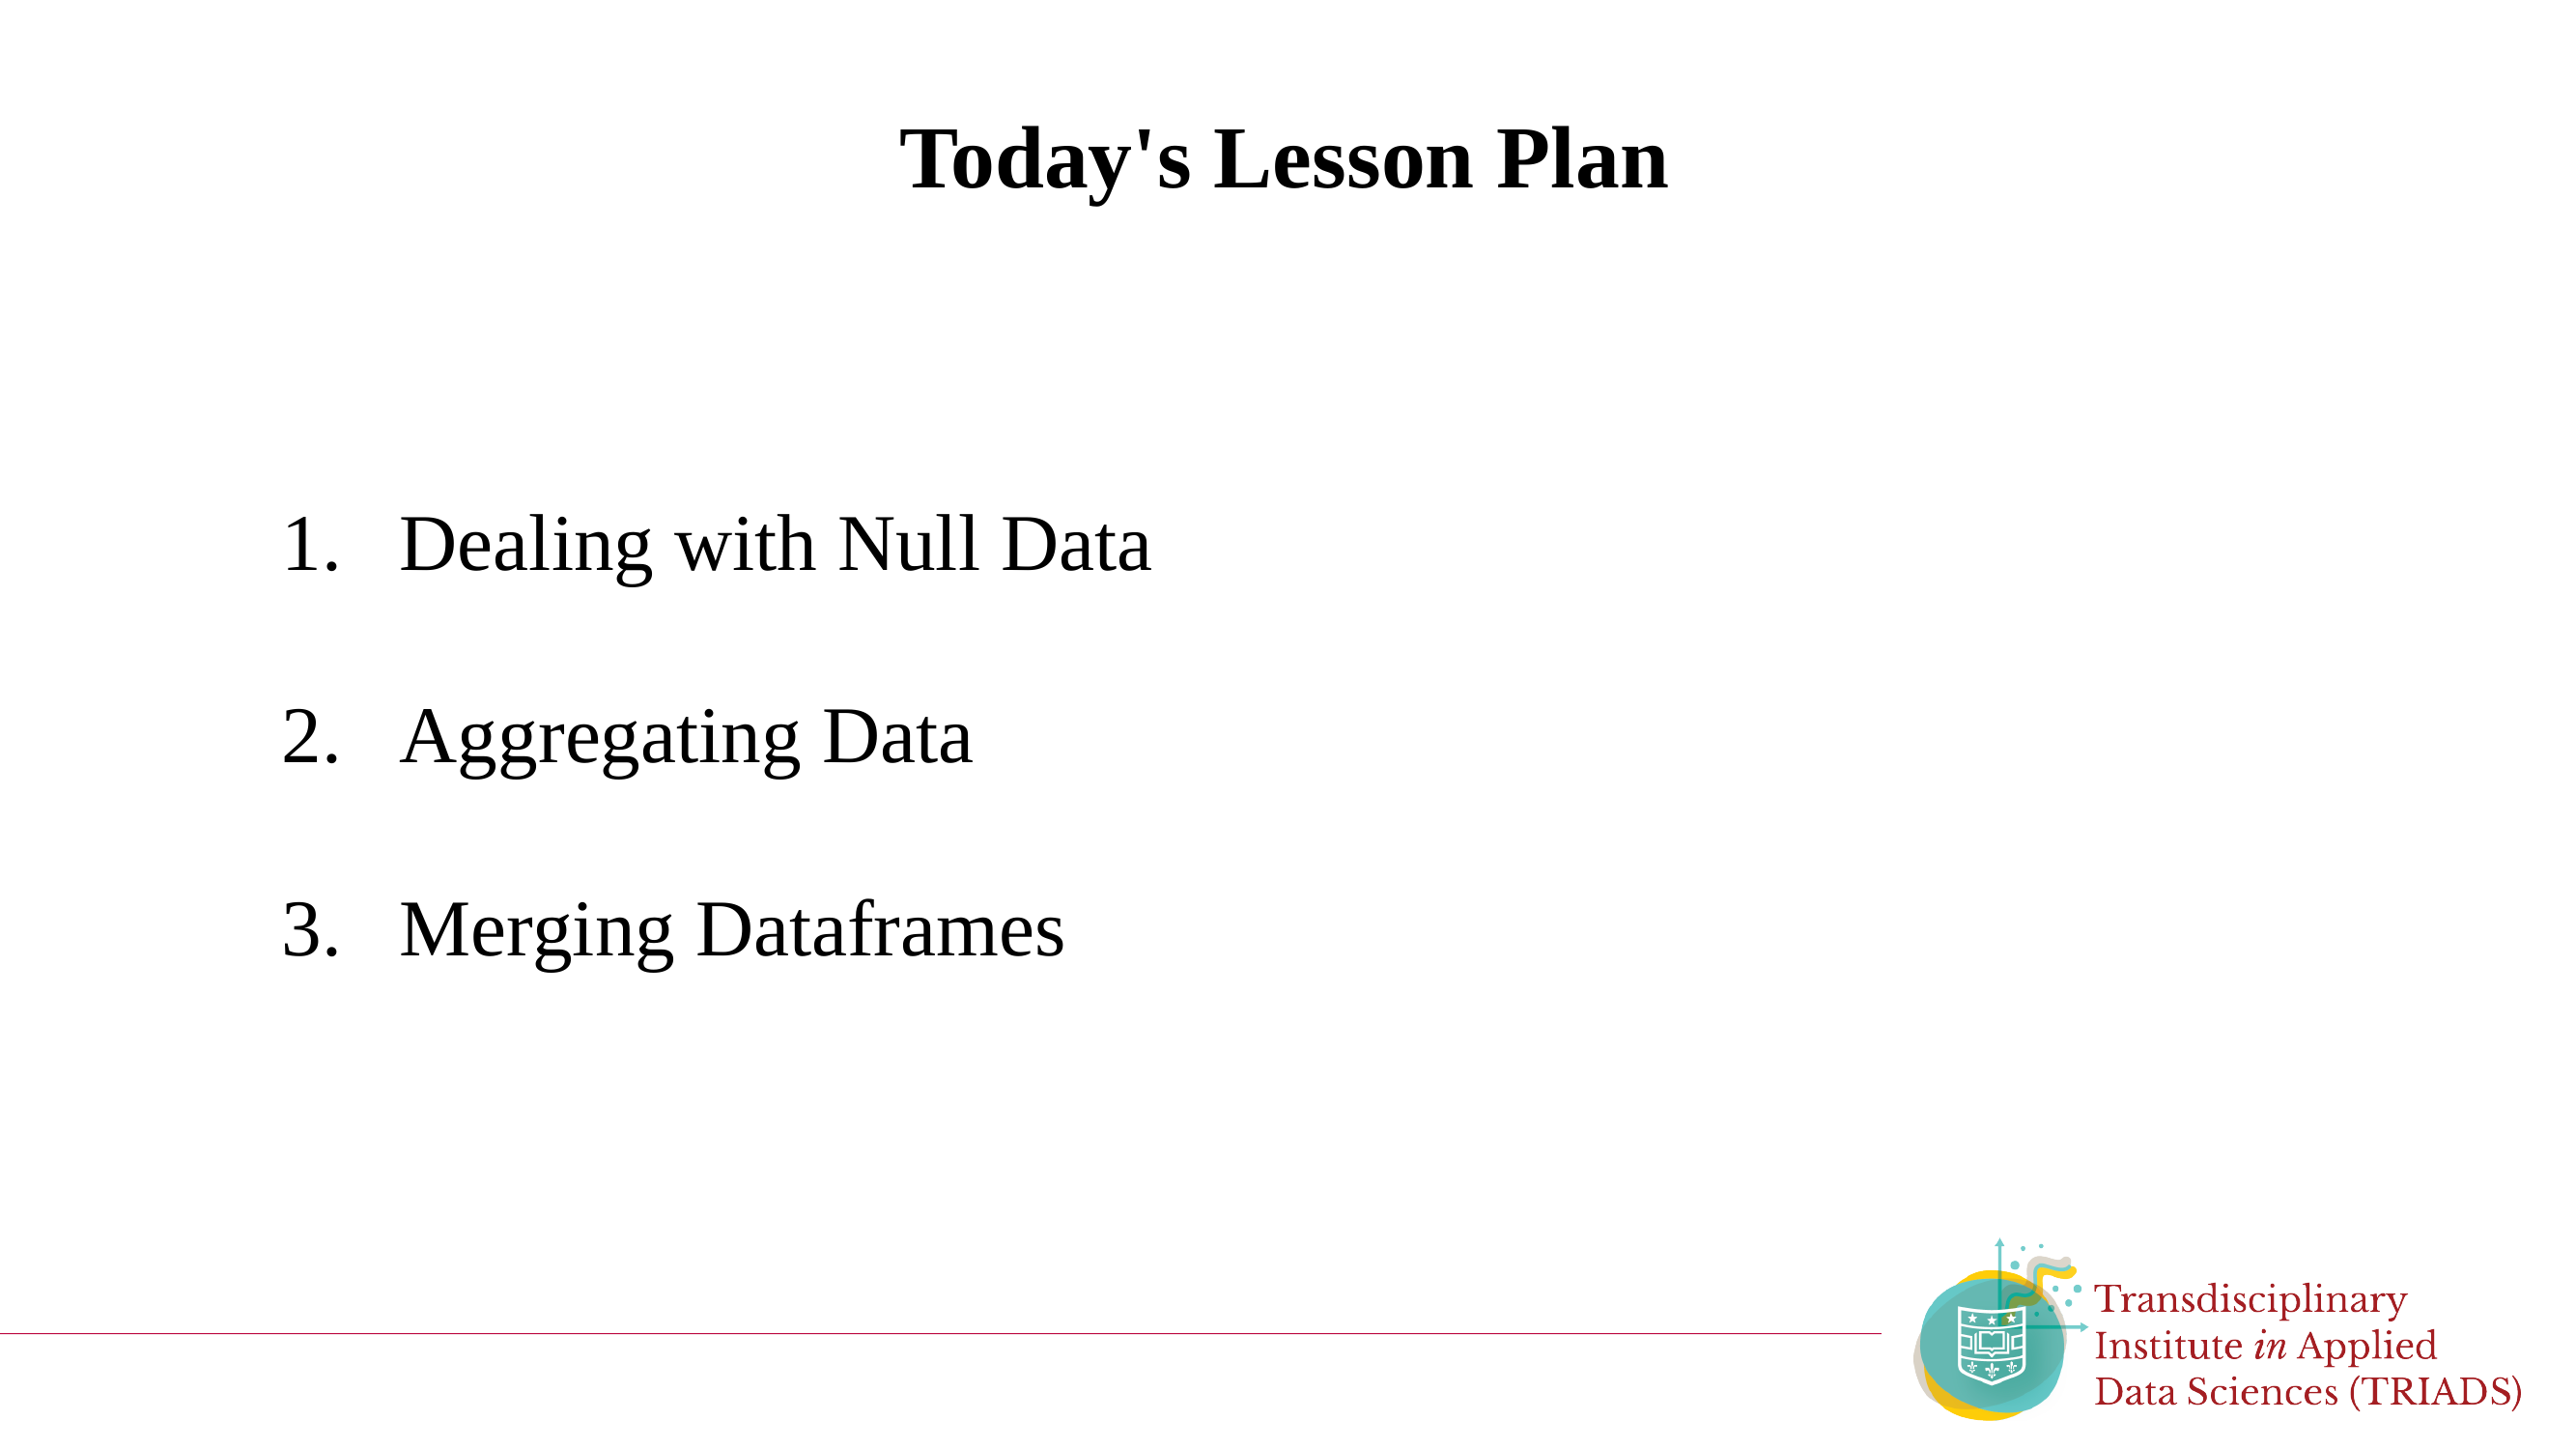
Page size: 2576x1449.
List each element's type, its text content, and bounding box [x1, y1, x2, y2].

picture [1913, 1237, 2521, 1421]
text_box Today's Lesson Plan [95, 92, 2475, 213]
text_box Dealing with Null Data Aggregating Data Merging Dataframes [95, 289, 2475, 1366]
